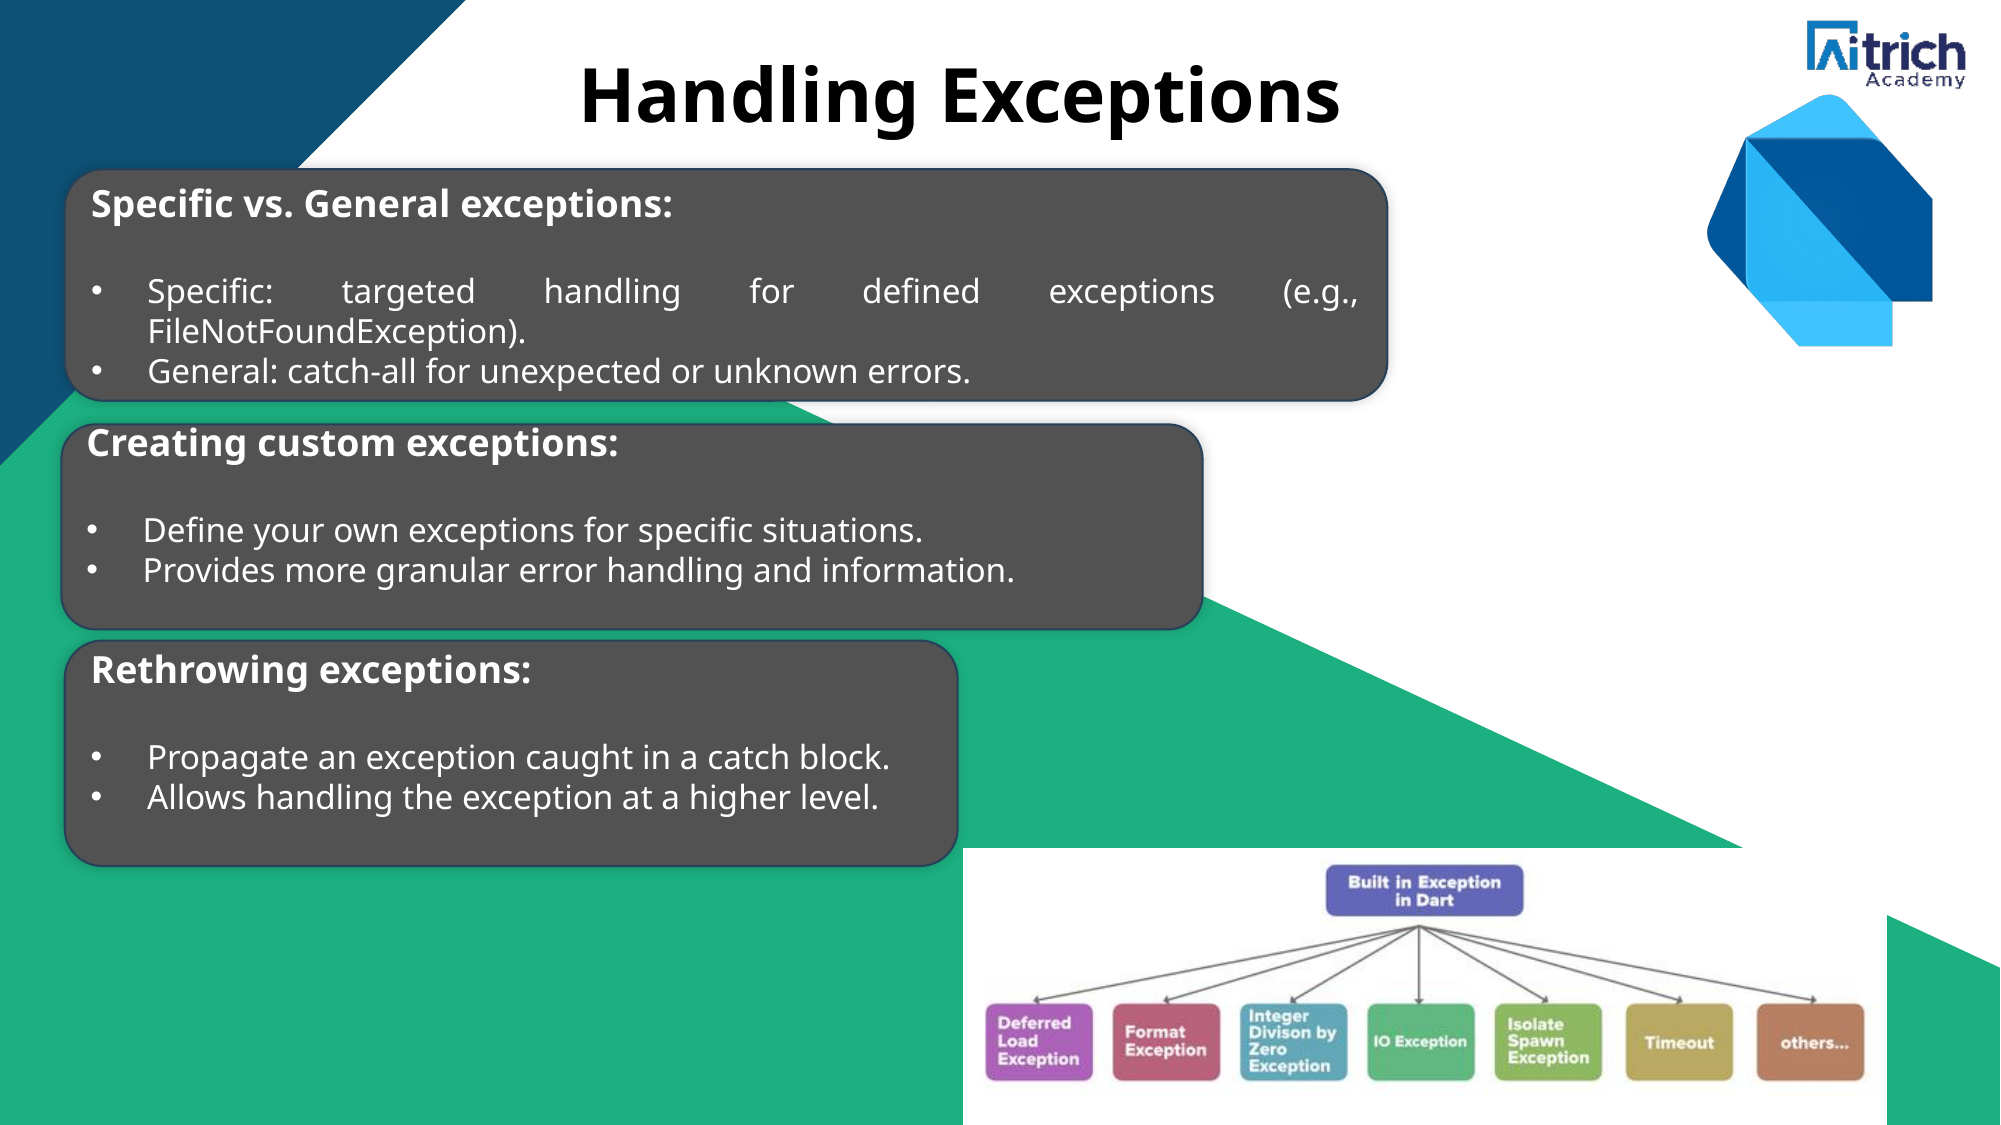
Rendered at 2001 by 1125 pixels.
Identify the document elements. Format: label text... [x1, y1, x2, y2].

text_box [0, 395, 958, 1125]
text_box Rethrowing exceptions: Propagate an exception caught in a catch block. Allows handling the exception at a higher level. [64, 640, 958, 867]
picture [1705, 0, 1998, 349]
text_box Handling Exceptions [563, 39, 1385, 145]
text_box [0, 0, 466, 466]
picture [963, 847, 1888, 1125]
text_box [939, 598, 1739, 848]
text_box Specific vs. General exceptions: Specific: targeted handling for defined exceptions (e.g., FileNotFoundException). General: catch-all for unexpected or unknown errors. [64, 169, 1388, 401]
text_box [1892, 917, 2000, 1125]
text_box Creating custom exceptions: Define your own exceptions for specific situations. Provides more granular error handling and information. [61, 424, 1203, 630]
